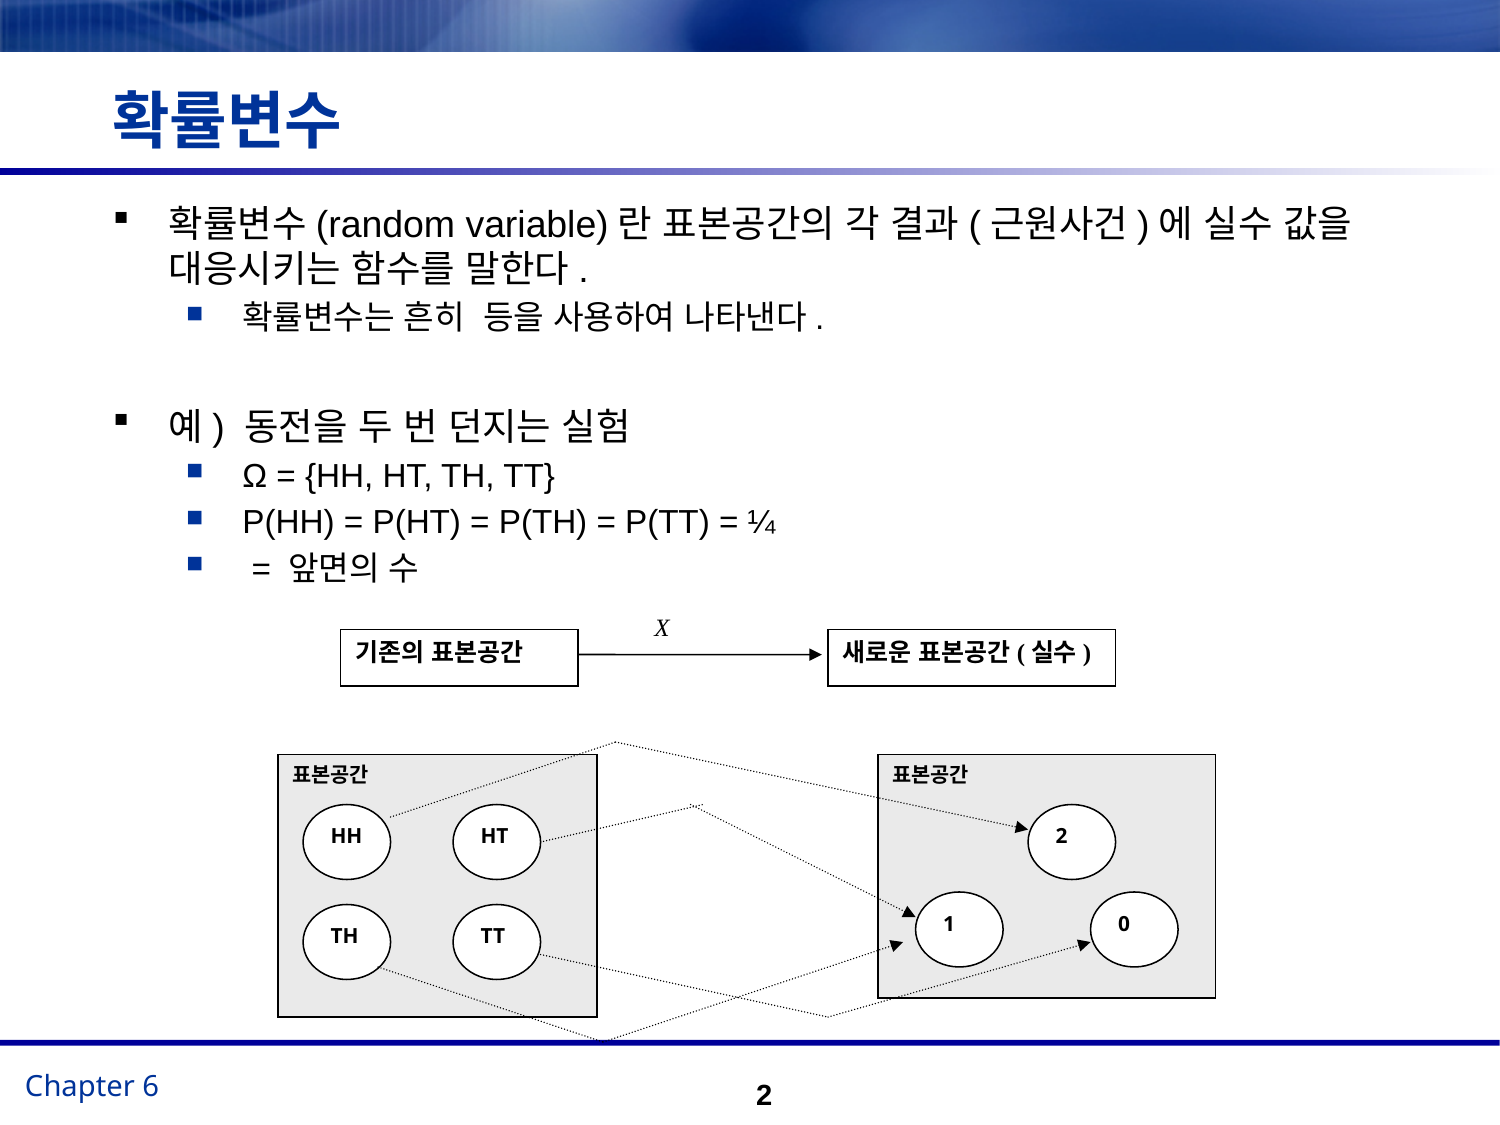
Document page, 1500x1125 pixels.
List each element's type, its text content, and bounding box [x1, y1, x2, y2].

picture [0, 0, 1500, 52]
slide_number 2 [699, 1062, 788, 1125]
title 확률변수 [112, 75, 1500, 188]
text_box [277, 604, 1216, 1043]
